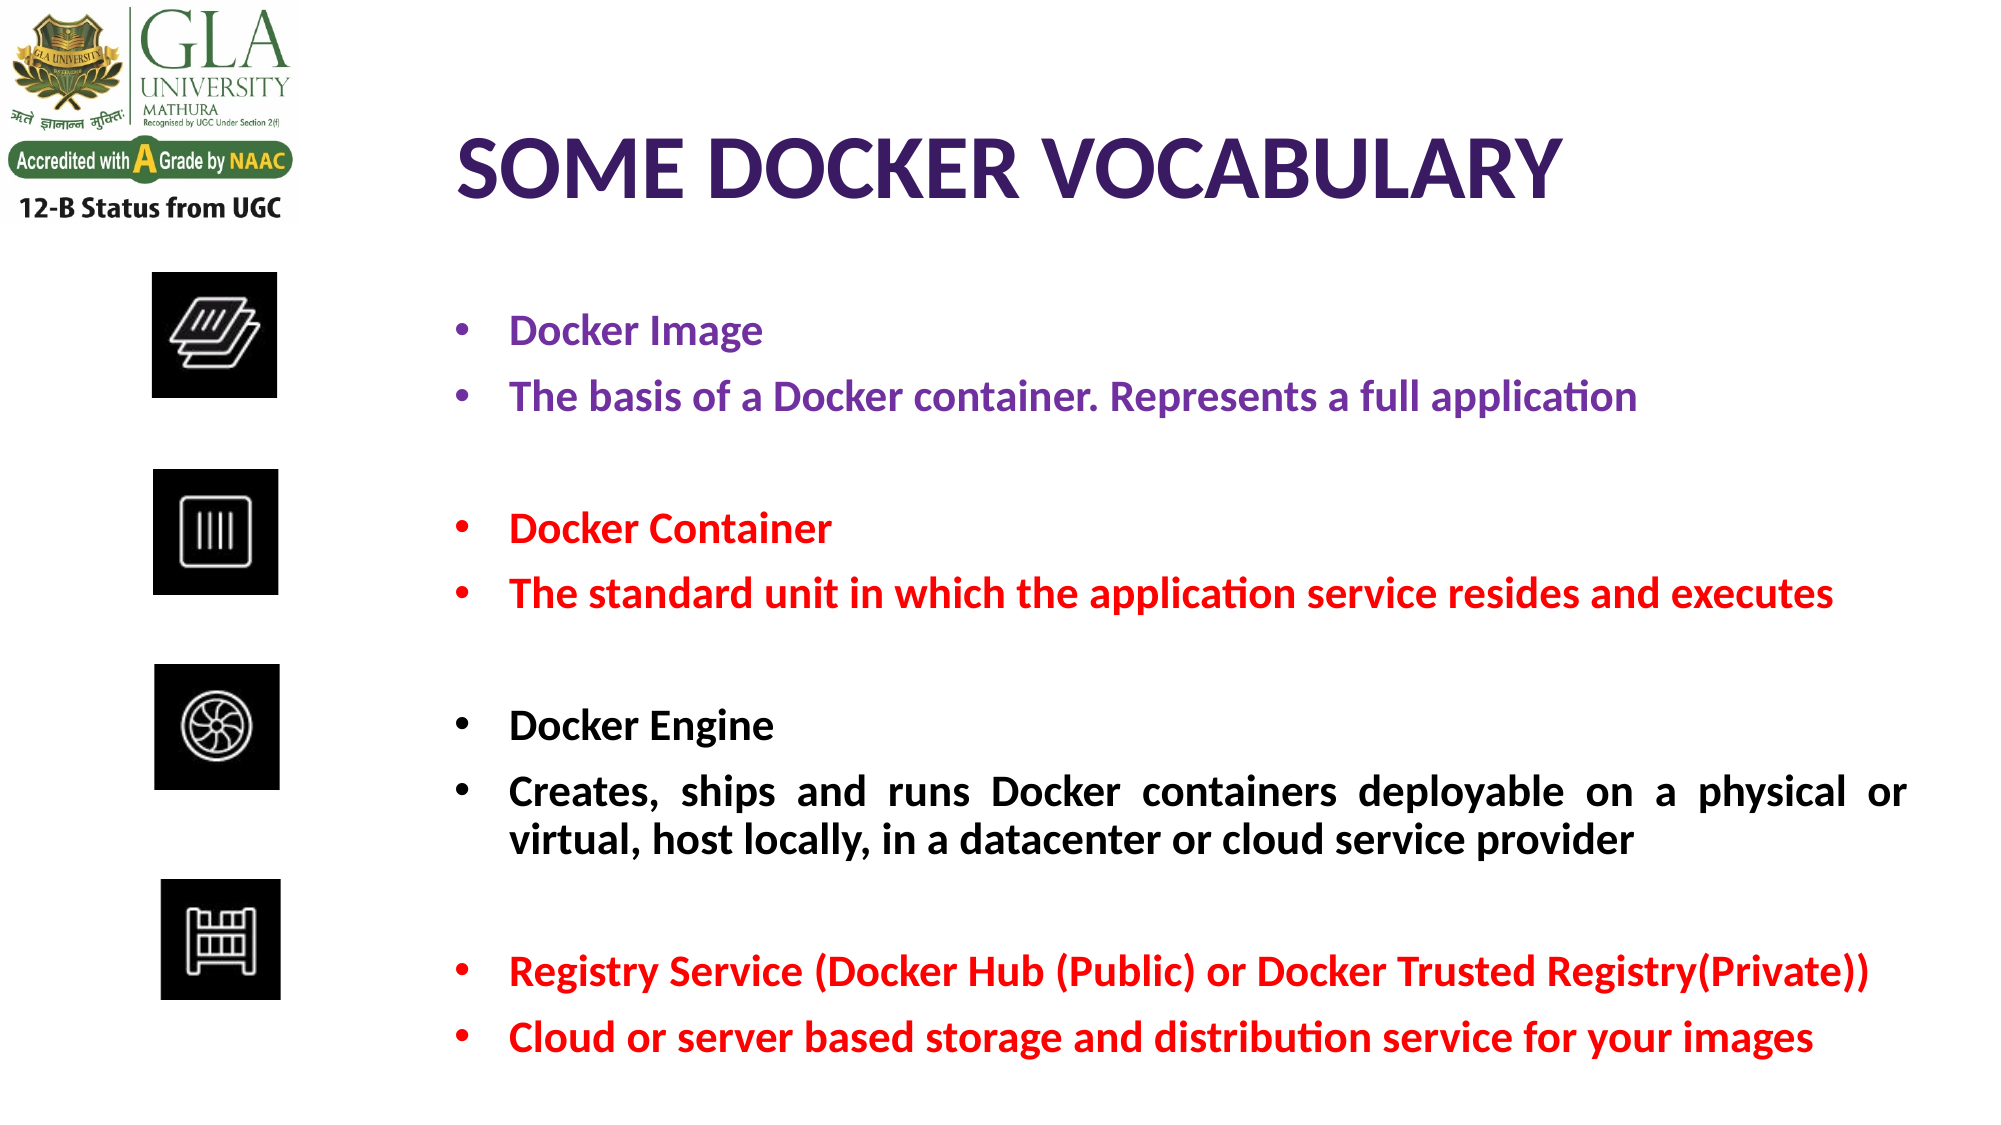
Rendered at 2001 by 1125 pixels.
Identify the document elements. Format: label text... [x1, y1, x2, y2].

text_box [153, 469, 279, 595]
picture [0, 0, 301, 226]
title SOME DOCKER VOCABULARY [137, 59, 1863, 278]
text_box [151, 272, 278, 399]
text_box [160, 879, 281, 1000]
list Docker Image The basis of a Docker container. Represents a full application Docker Container The standard unit in which the application service resides and executes Docker Engine Creates, ships and runs Docker containers deployable on a physical or virtual, host locally, in a datacenter or cloud service provider Registry Service (Docker Hub (Public) or Docker Trusted Registry(Private)) Cloud or server based storage and distribution service for your images [439, 299, 1946, 1084]
text_box [154, 664, 280, 790]
